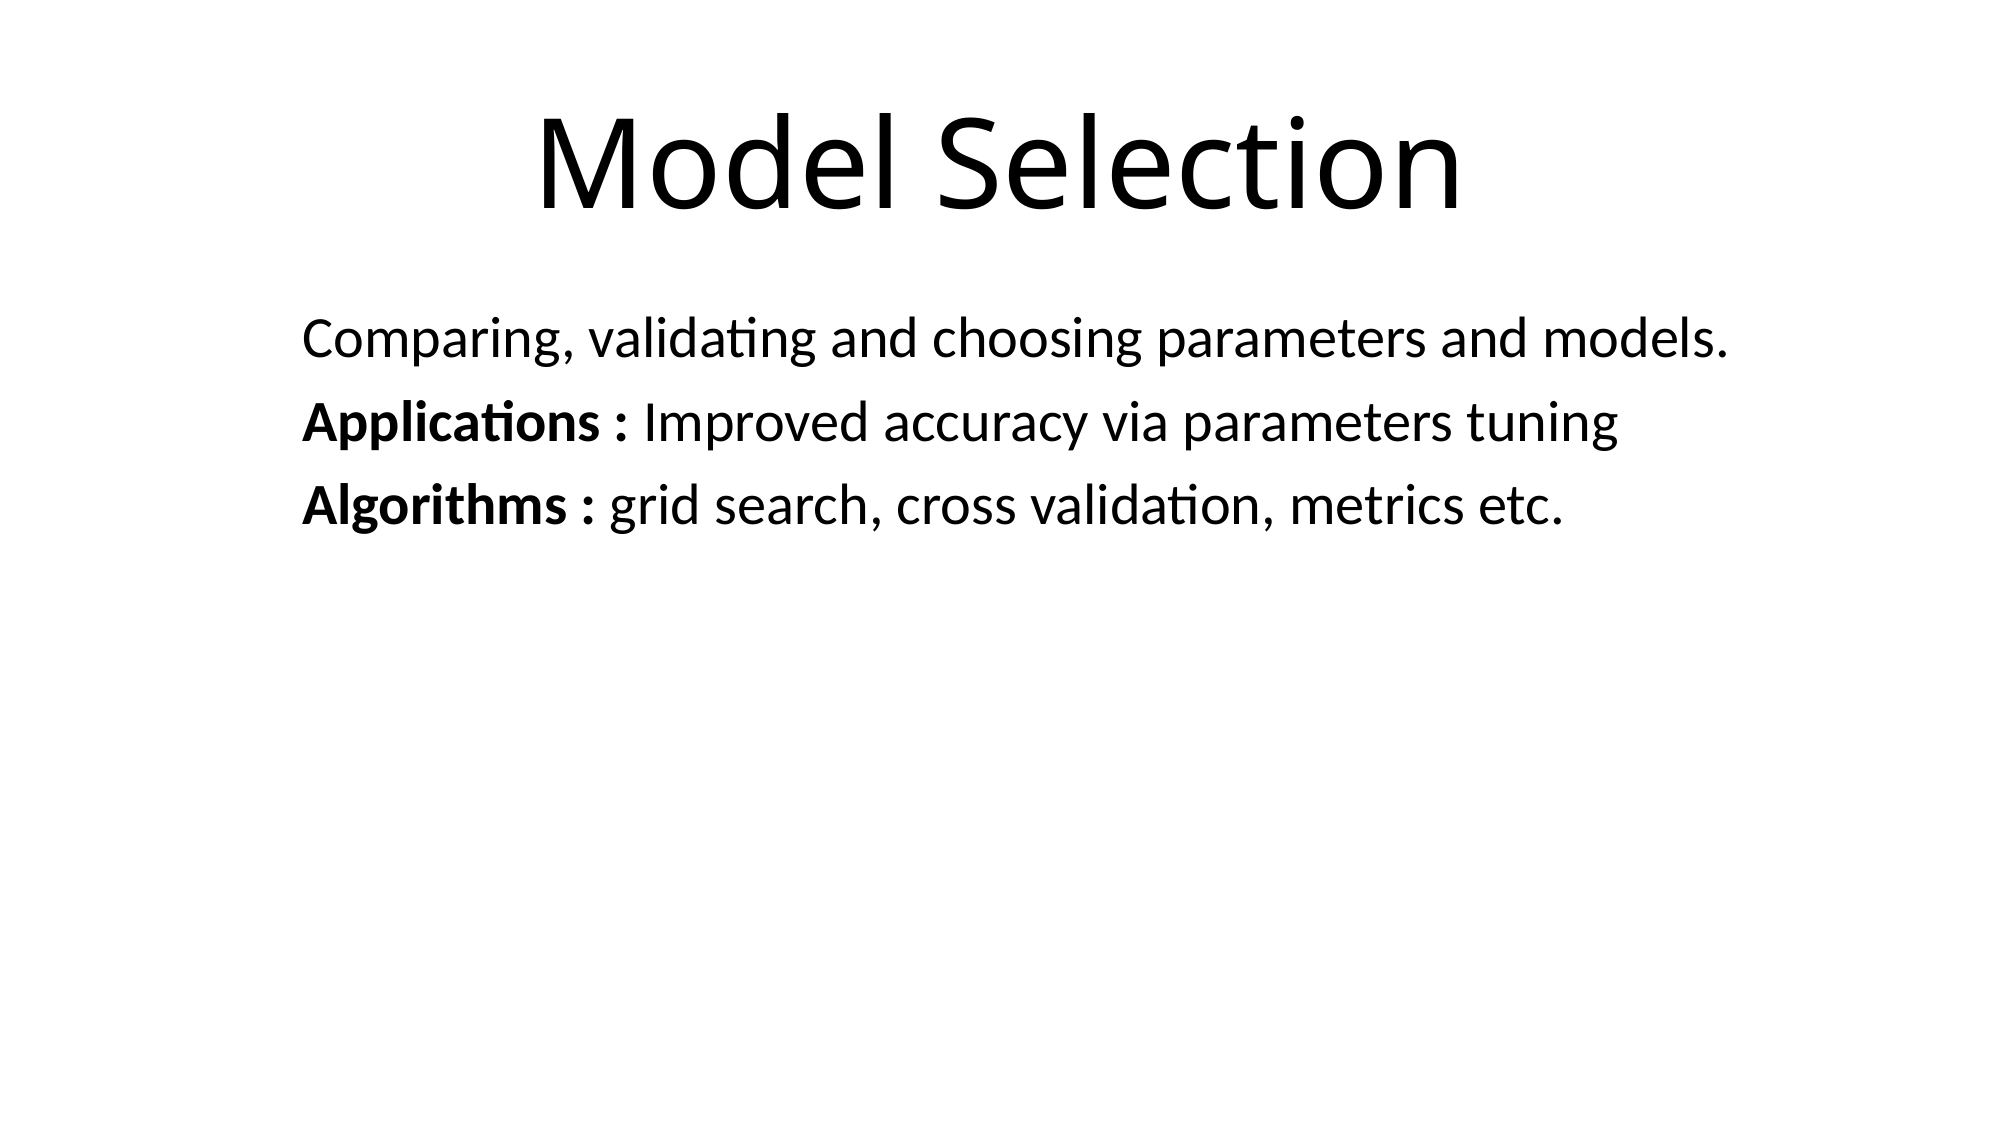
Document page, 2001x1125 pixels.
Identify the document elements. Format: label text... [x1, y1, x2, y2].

title Model Selection [137, 59, 1863, 278]
list Comparing, validating and choosing parameters and models. Applications : Improved accuracy via parameters tuning Algorithms : grid search, cross validation, metrics etc. [137, 299, 1863, 1014]
